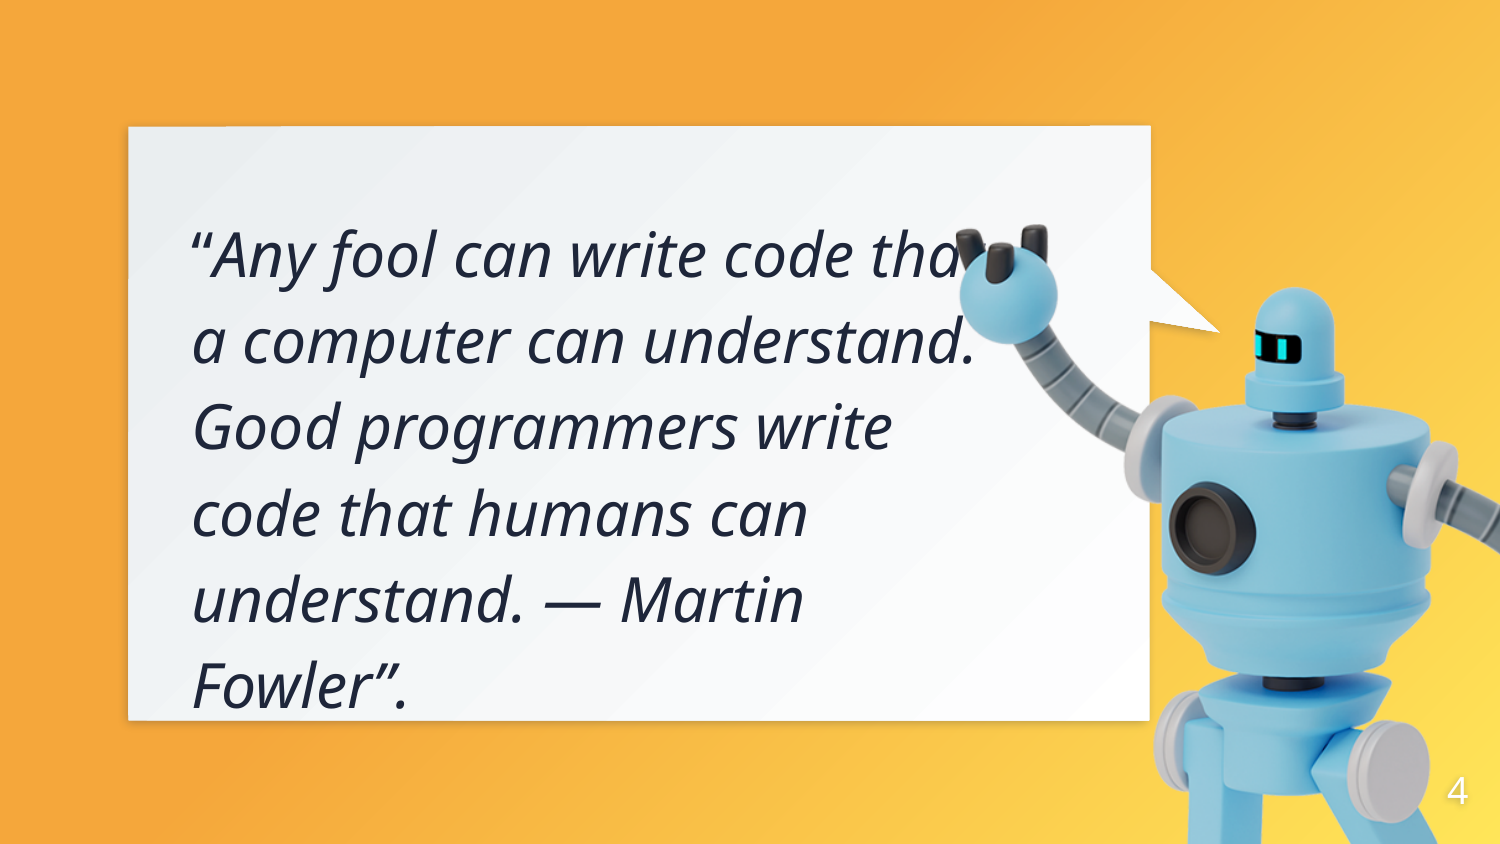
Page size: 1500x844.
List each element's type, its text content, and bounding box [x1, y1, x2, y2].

picture [955, 224, 1500, 844]
list “Any fool can write code that a computer can understand. Good programmers write code that humans can understand. — Martin Fowler”. [191, 203, 986, 640]
